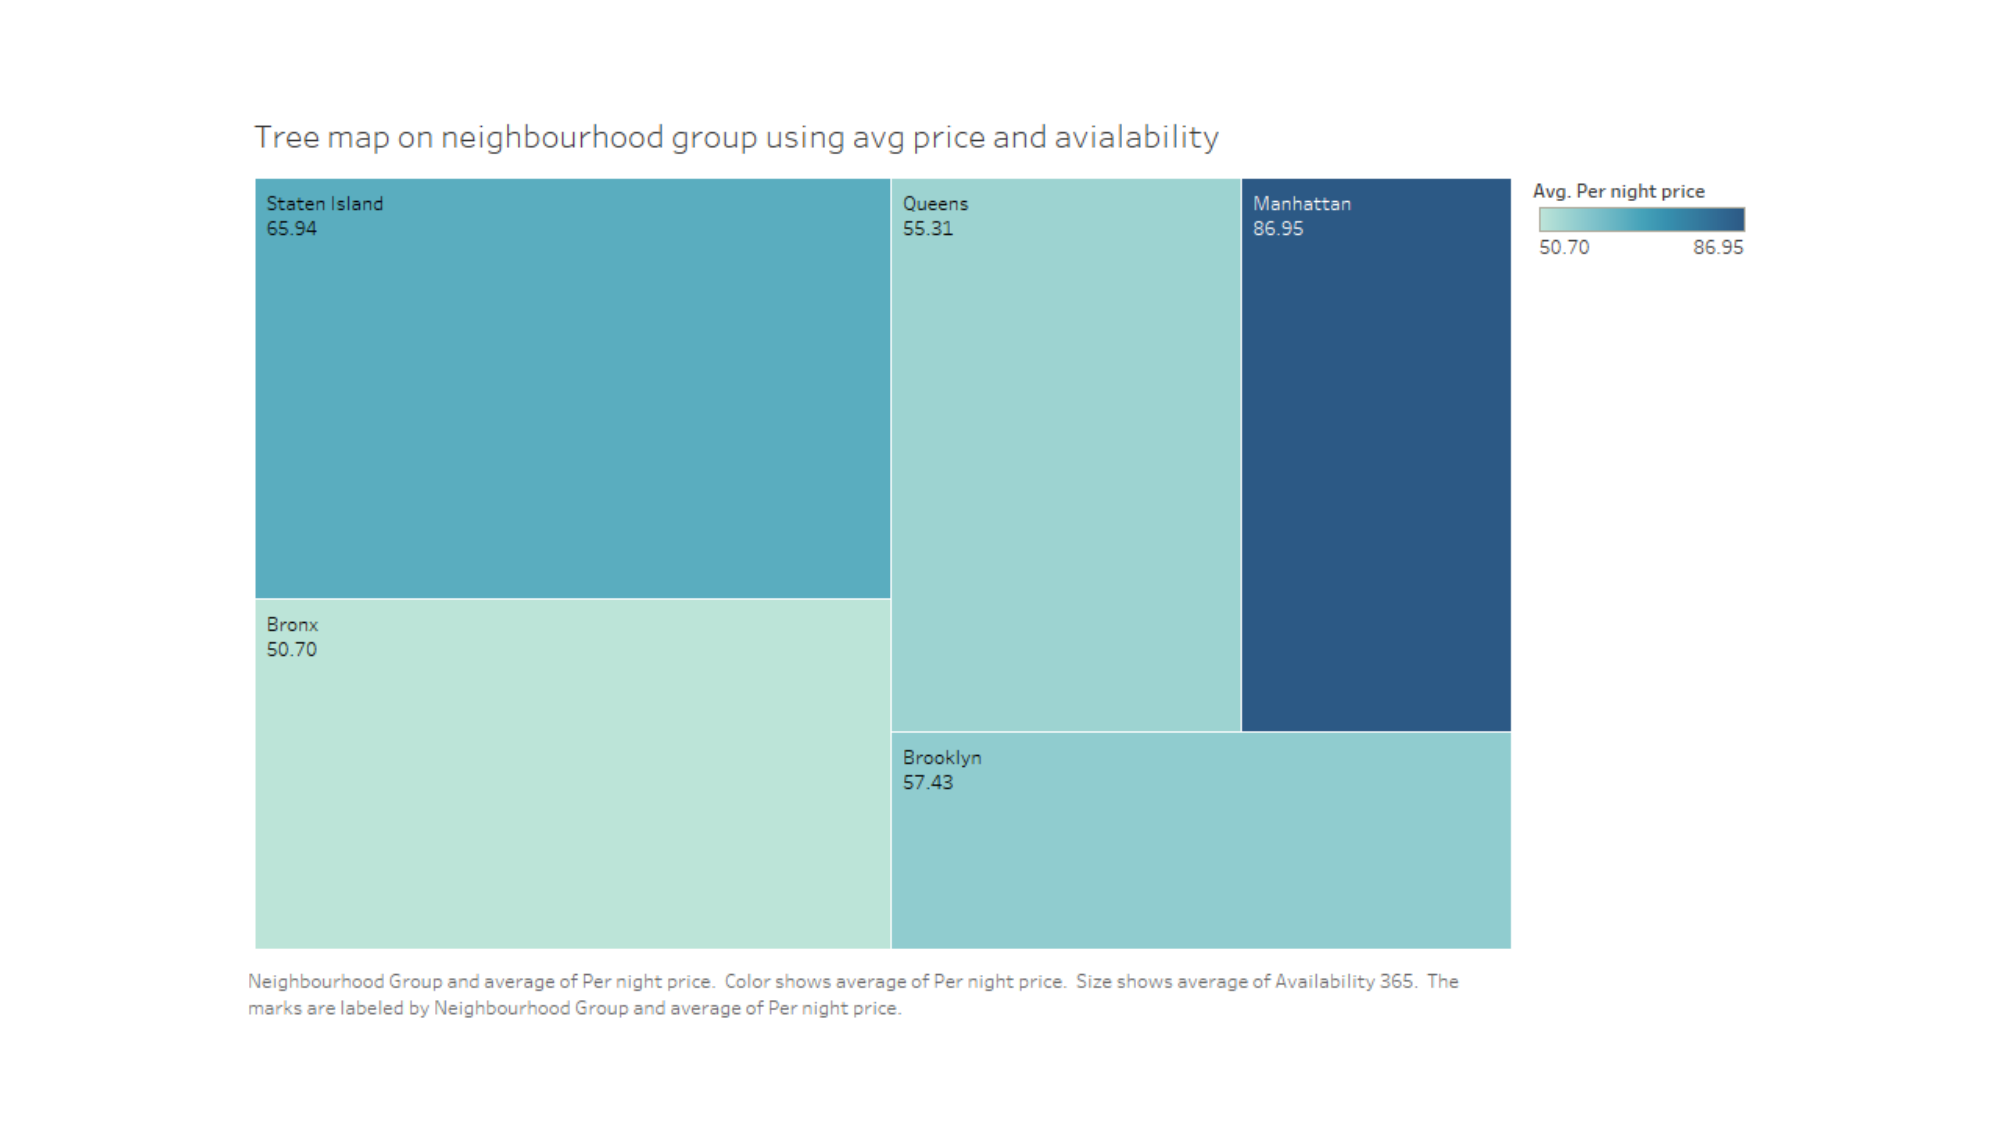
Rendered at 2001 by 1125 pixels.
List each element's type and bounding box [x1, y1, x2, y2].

picture [248, 104, 1752, 1021]
